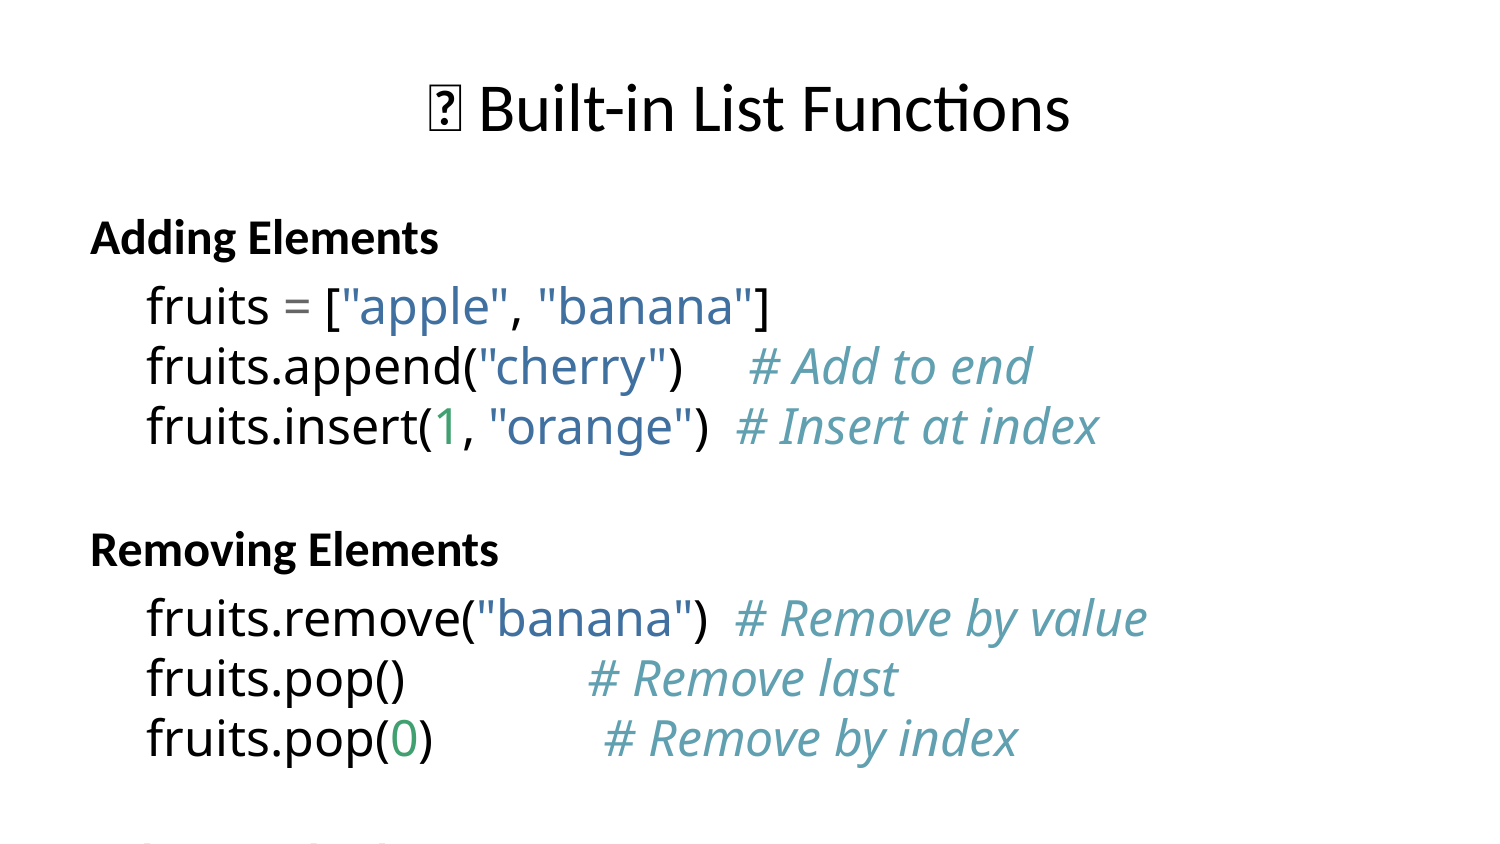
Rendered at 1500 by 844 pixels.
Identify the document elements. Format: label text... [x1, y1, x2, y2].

title 🔧 Built-in List Functions [75, 33, 1425, 175]
list Adding Elements fruits = ["apple", "banana"] fruits.append("cherry") # Add to end fruits.insert(1, "orange") # Insert at index Removing Elements fruits.remove("banana") # Remove by value fruits.pop() # Remove last fruits.pop(0) # Remove by index Other Methods fruits.sort() # Sort in place fruits.reverse() # Reverse order len(fruits) # Get length [75, 196, 1425, 754]
